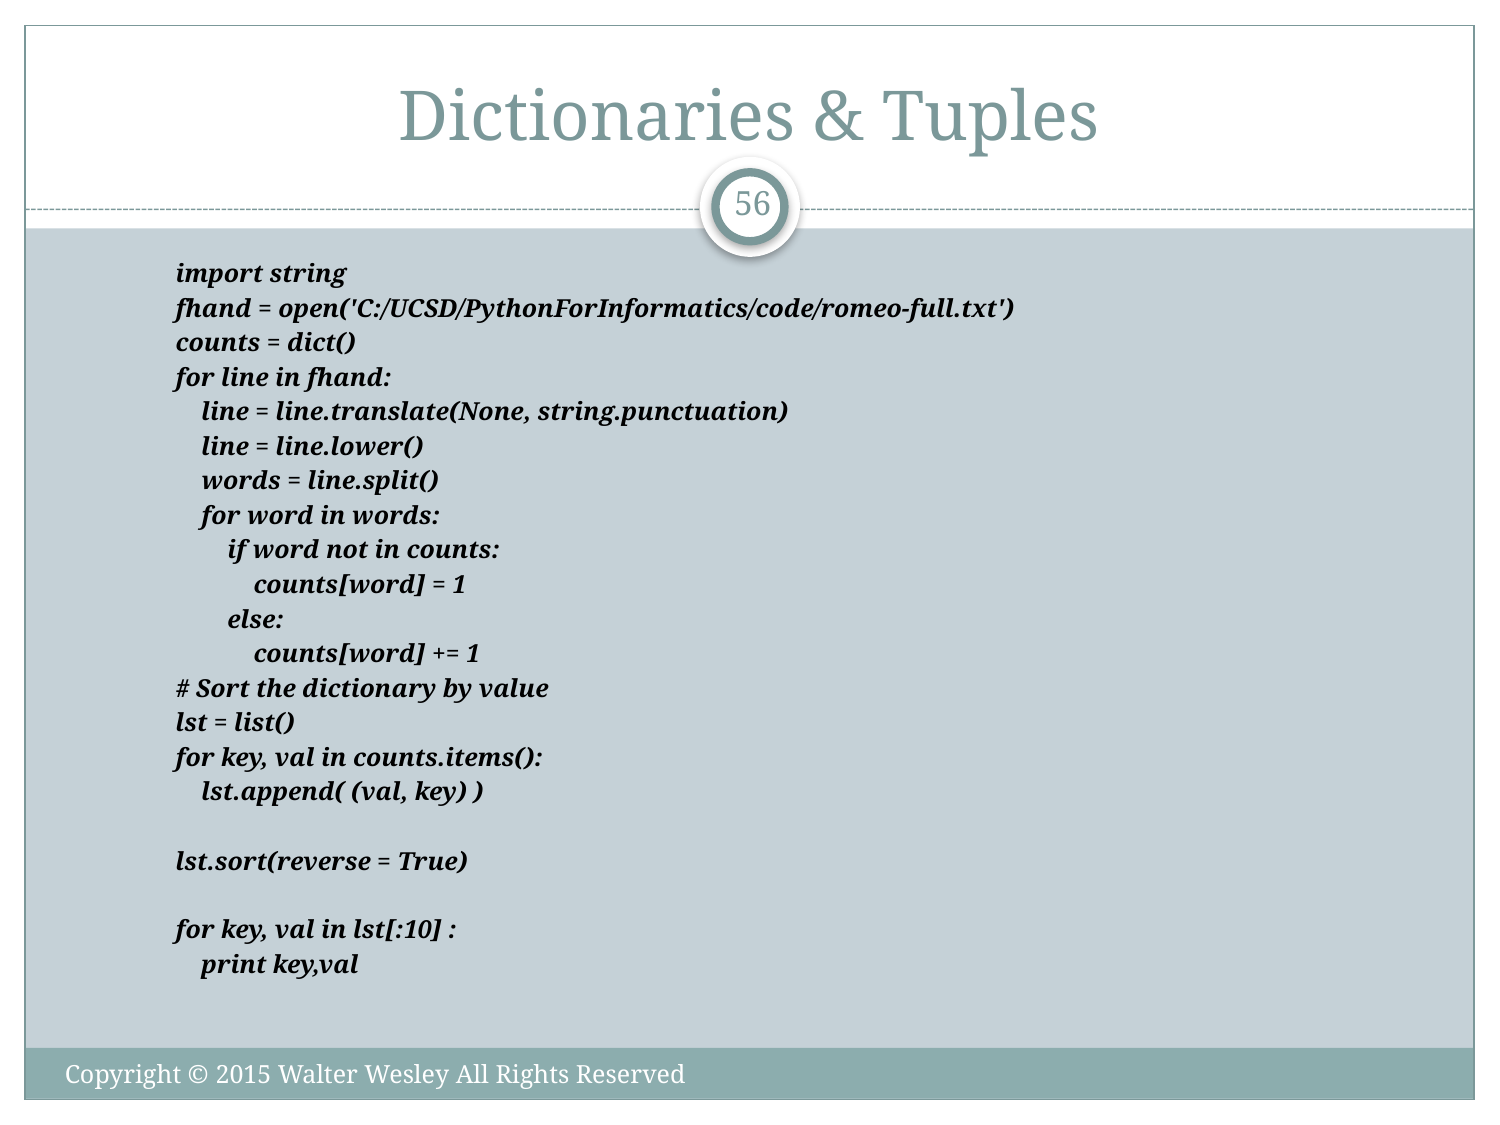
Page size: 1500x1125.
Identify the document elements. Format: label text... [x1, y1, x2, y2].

title Dictionaries & Tuples [49, 37, 1450, 162]
footer Copyright © 2015 Walter Wesley All Rights Reserved [50, 1051, 763, 1112]
slide_number 56 [715, 168, 791, 241]
list import string fhand = open('C:/UCSD/PythonForInformatics/code/romeo-full.txt') counts = dict() for line in fhand: line = line.translate(None, string.punctuation) line = line.lower() words = line.split() for word in words: if word not in counts: counts[word] = 1 else: counts[word] += 1 # Sort the dictionary by value lst = list() for key, val in counts.items(): lst.append( (val, key) ) lst.sort(reverse = True) for key, val in lst[:10] : print key,val [49, 250, 1445, 1001]
